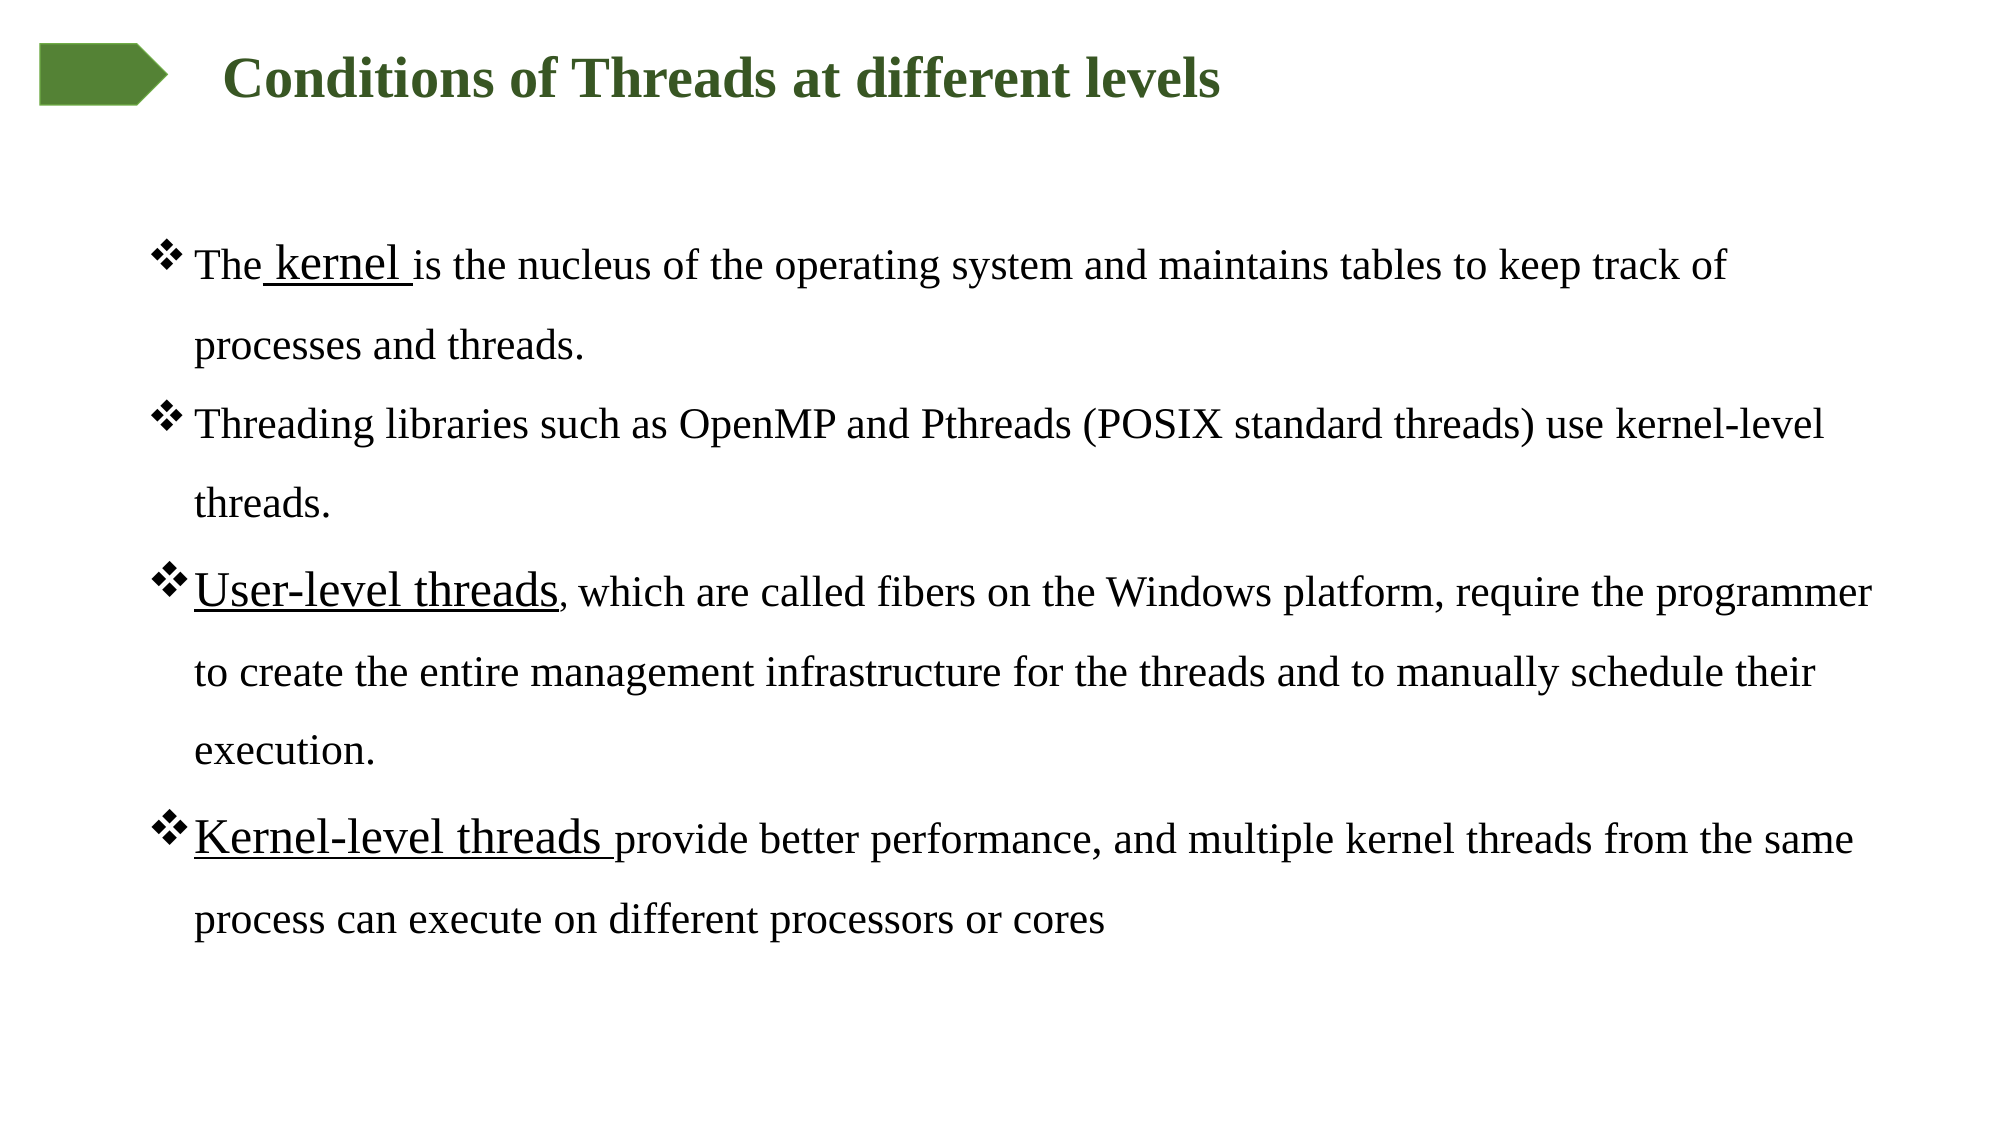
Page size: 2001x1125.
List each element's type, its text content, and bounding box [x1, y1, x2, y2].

text_box Conditions of Threads at different levels [207, 31, 1505, 117]
text_box [39, 43, 169, 106]
text_box The kernel is the nucleus of the operating system and maintains tables to keep track of processes and threads. Threading libraries such as OpenMP and Pthreads (POSIX standard threads) use kernel-level threads. User-level threads, which are called fibers on the Windows platform, require the programmer to create the entire management infrastructure for the threads and to manually schedule their execution. Kernel-level threads provide better performance, and multiple kernel threads from the same process can execute on different processors or cores [132, 192, 1923, 950]
